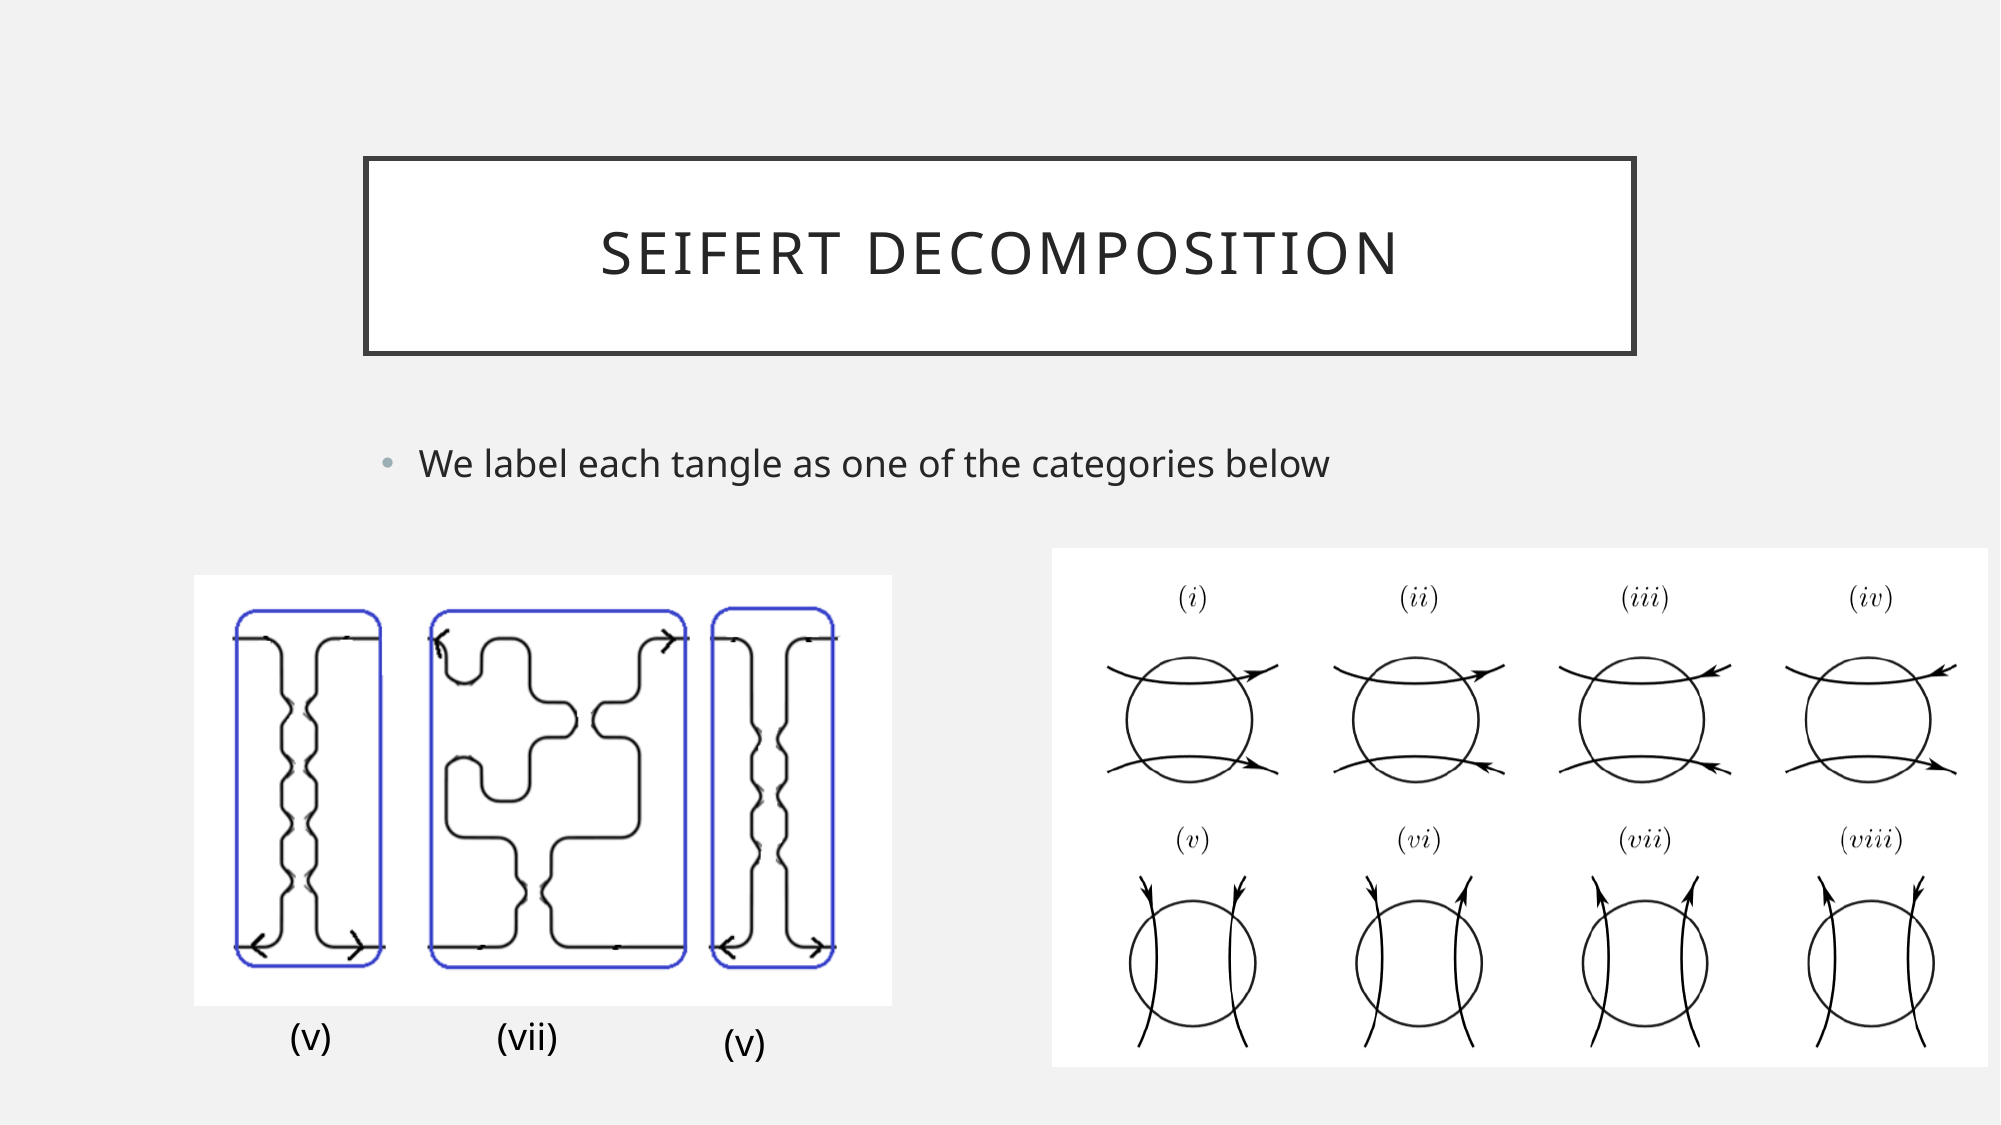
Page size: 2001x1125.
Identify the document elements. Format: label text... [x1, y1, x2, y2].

text_box (v) [275, 1006, 347, 1066]
text_box (vii) [482, 1006, 573, 1066]
text_box (v) [709, 1011, 781, 1072]
list We label each tangle as one of the categories below [366, 432, 1634, 942]
picture [1052, 548, 1988, 1067]
picture [194, 575, 893, 1006]
title Seifert decomposition [363, 156, 1637, 356]
